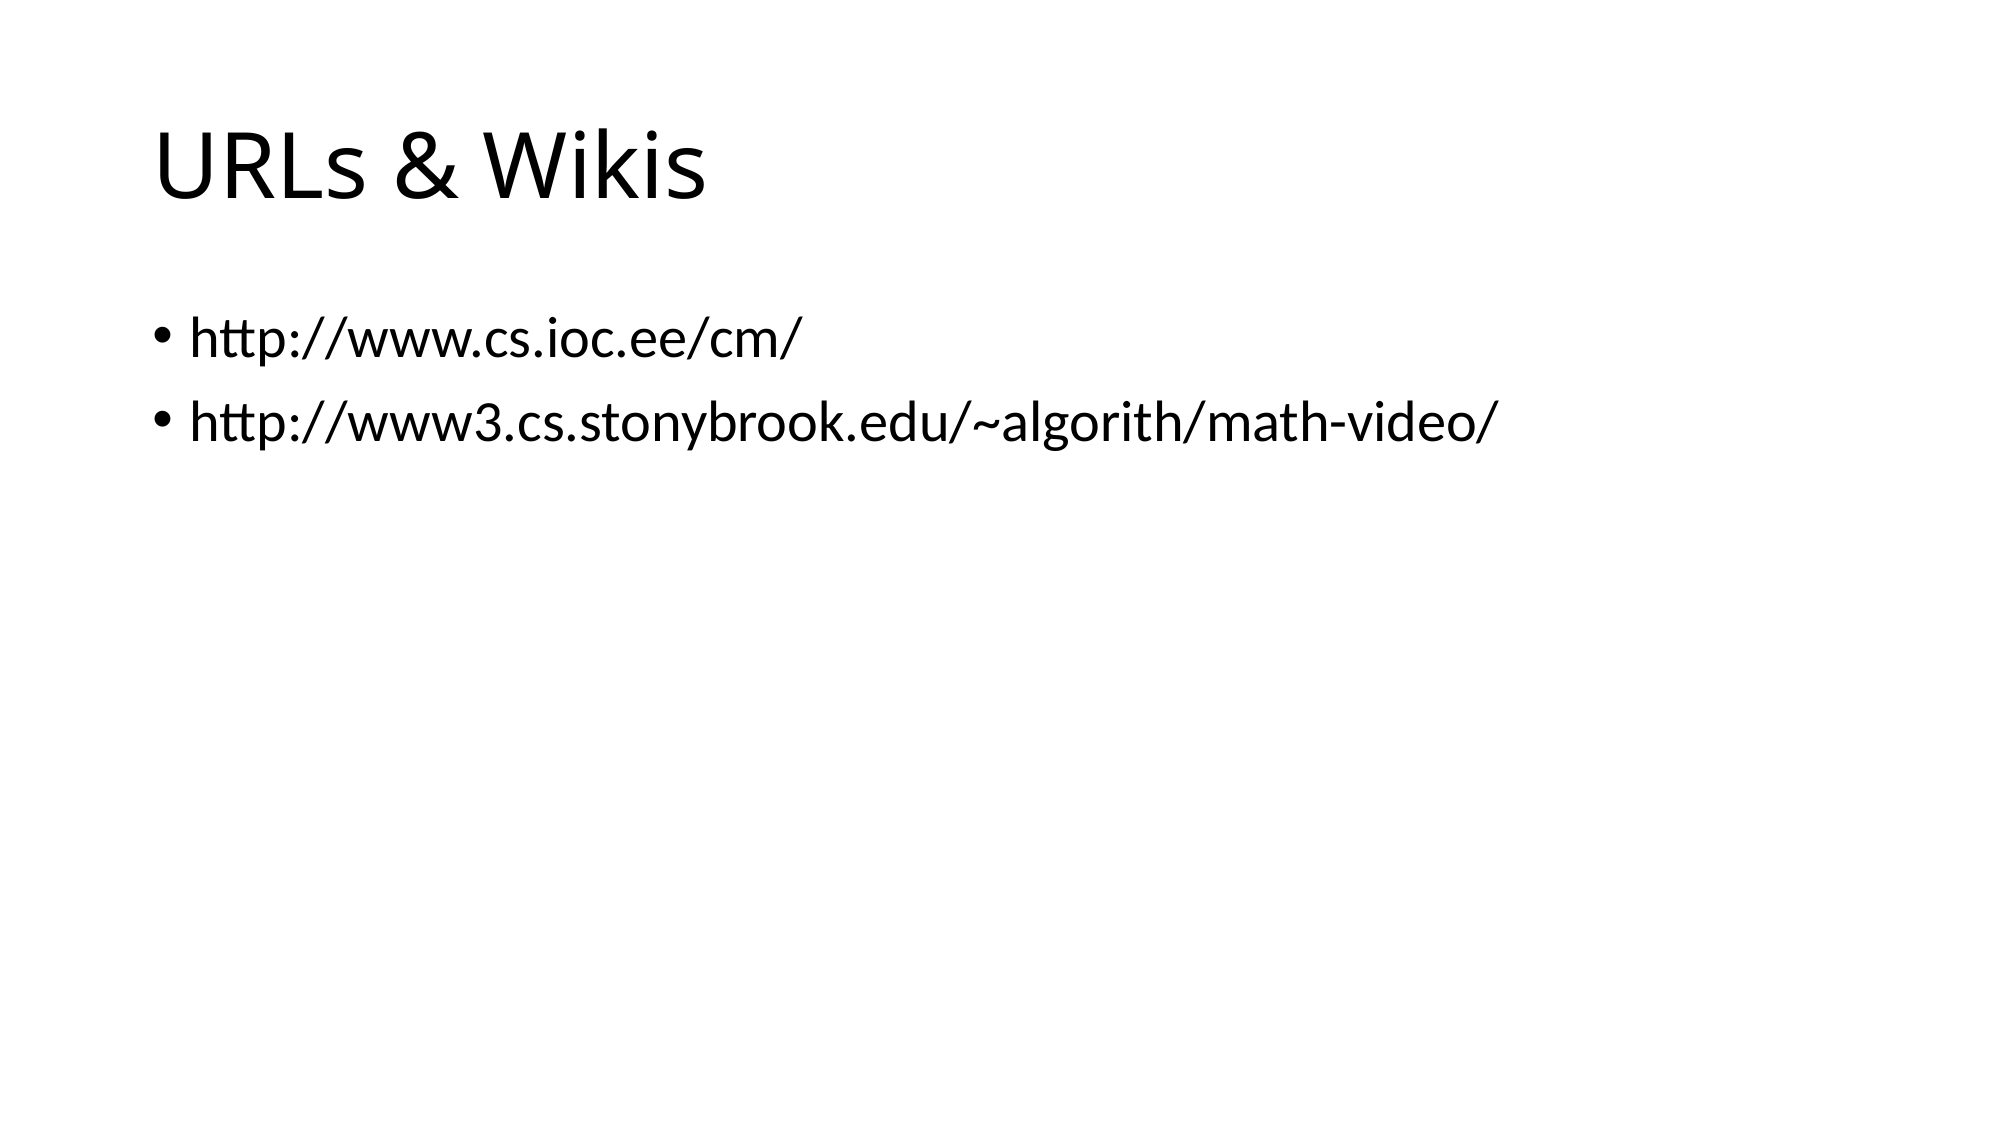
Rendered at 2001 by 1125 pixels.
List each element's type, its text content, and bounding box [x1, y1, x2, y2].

list http://www.cs.ioc.ee/cm/ http://www3.cs.stonybrook.edu/~algorith/math-video/ [137, 299, 1863, 1014]
title URLs & Wikis [137, 59, 1863, 278]
